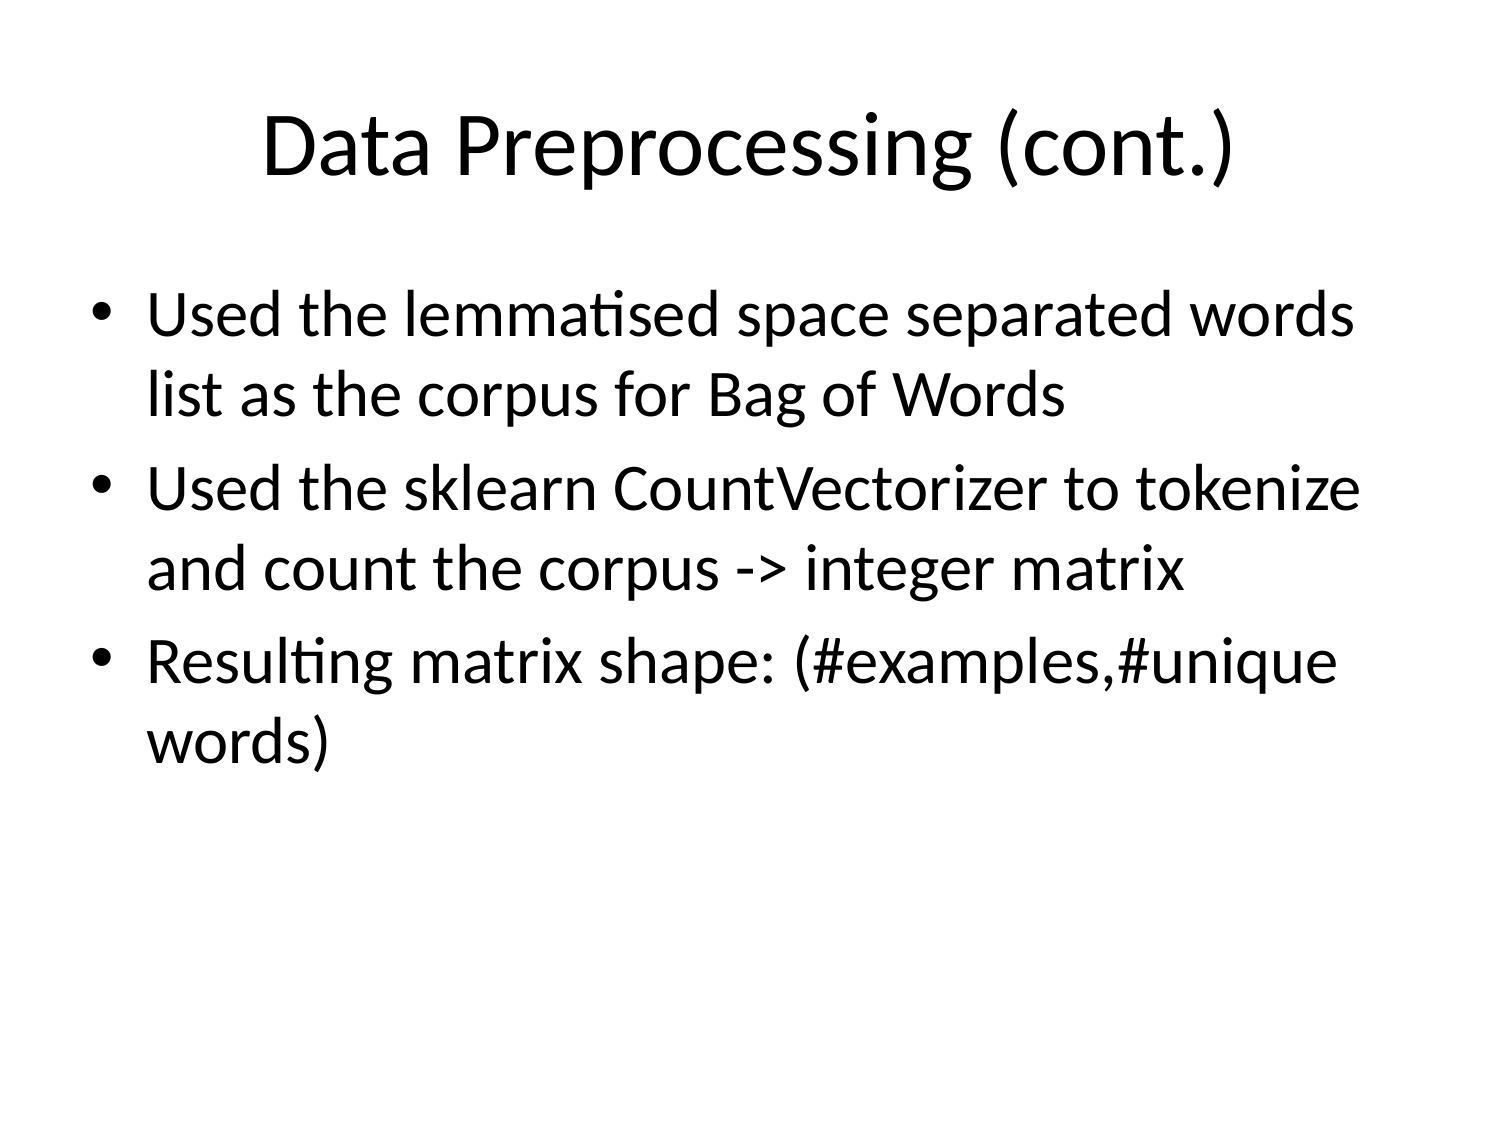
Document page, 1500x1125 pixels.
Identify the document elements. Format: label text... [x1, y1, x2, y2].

list Used the lemmatised space separated words list as the corpus for Bag of Words Used the sklearn CountVectorizer to tokenize and count the corpus -> integer matrix Resulting matrix shape: (#examples,#unique words) [75, 262, 1425, 1005]
title Data Preprocessing (cont.) [75, 45, 1425, 233]
